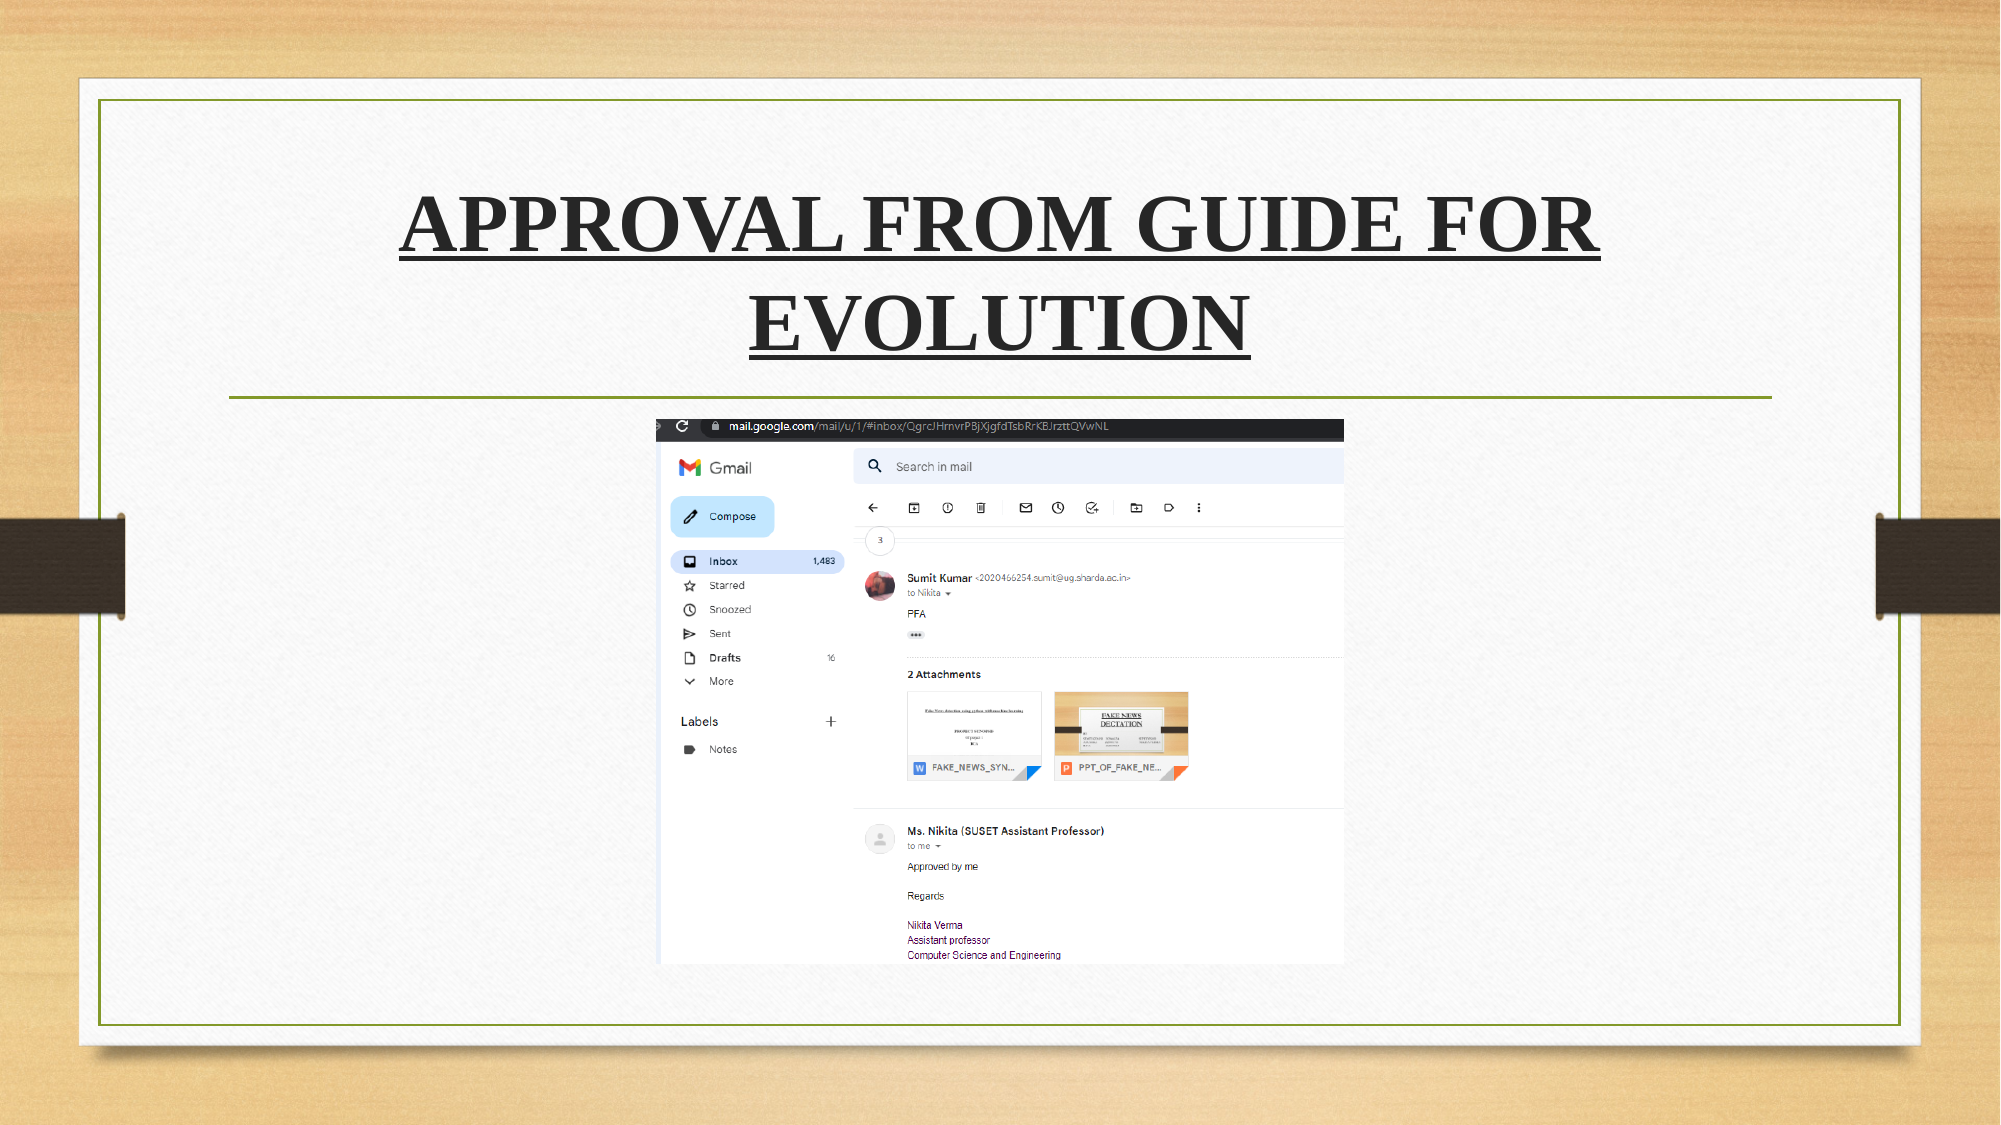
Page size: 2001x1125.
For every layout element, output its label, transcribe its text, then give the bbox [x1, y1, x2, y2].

title APPROVAL FROM GUIDE FOR EVOLUTION [212, 161, 1788, 375]
picture [0, 0, 2001, 1125]
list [656, 419, 1344, 964]
